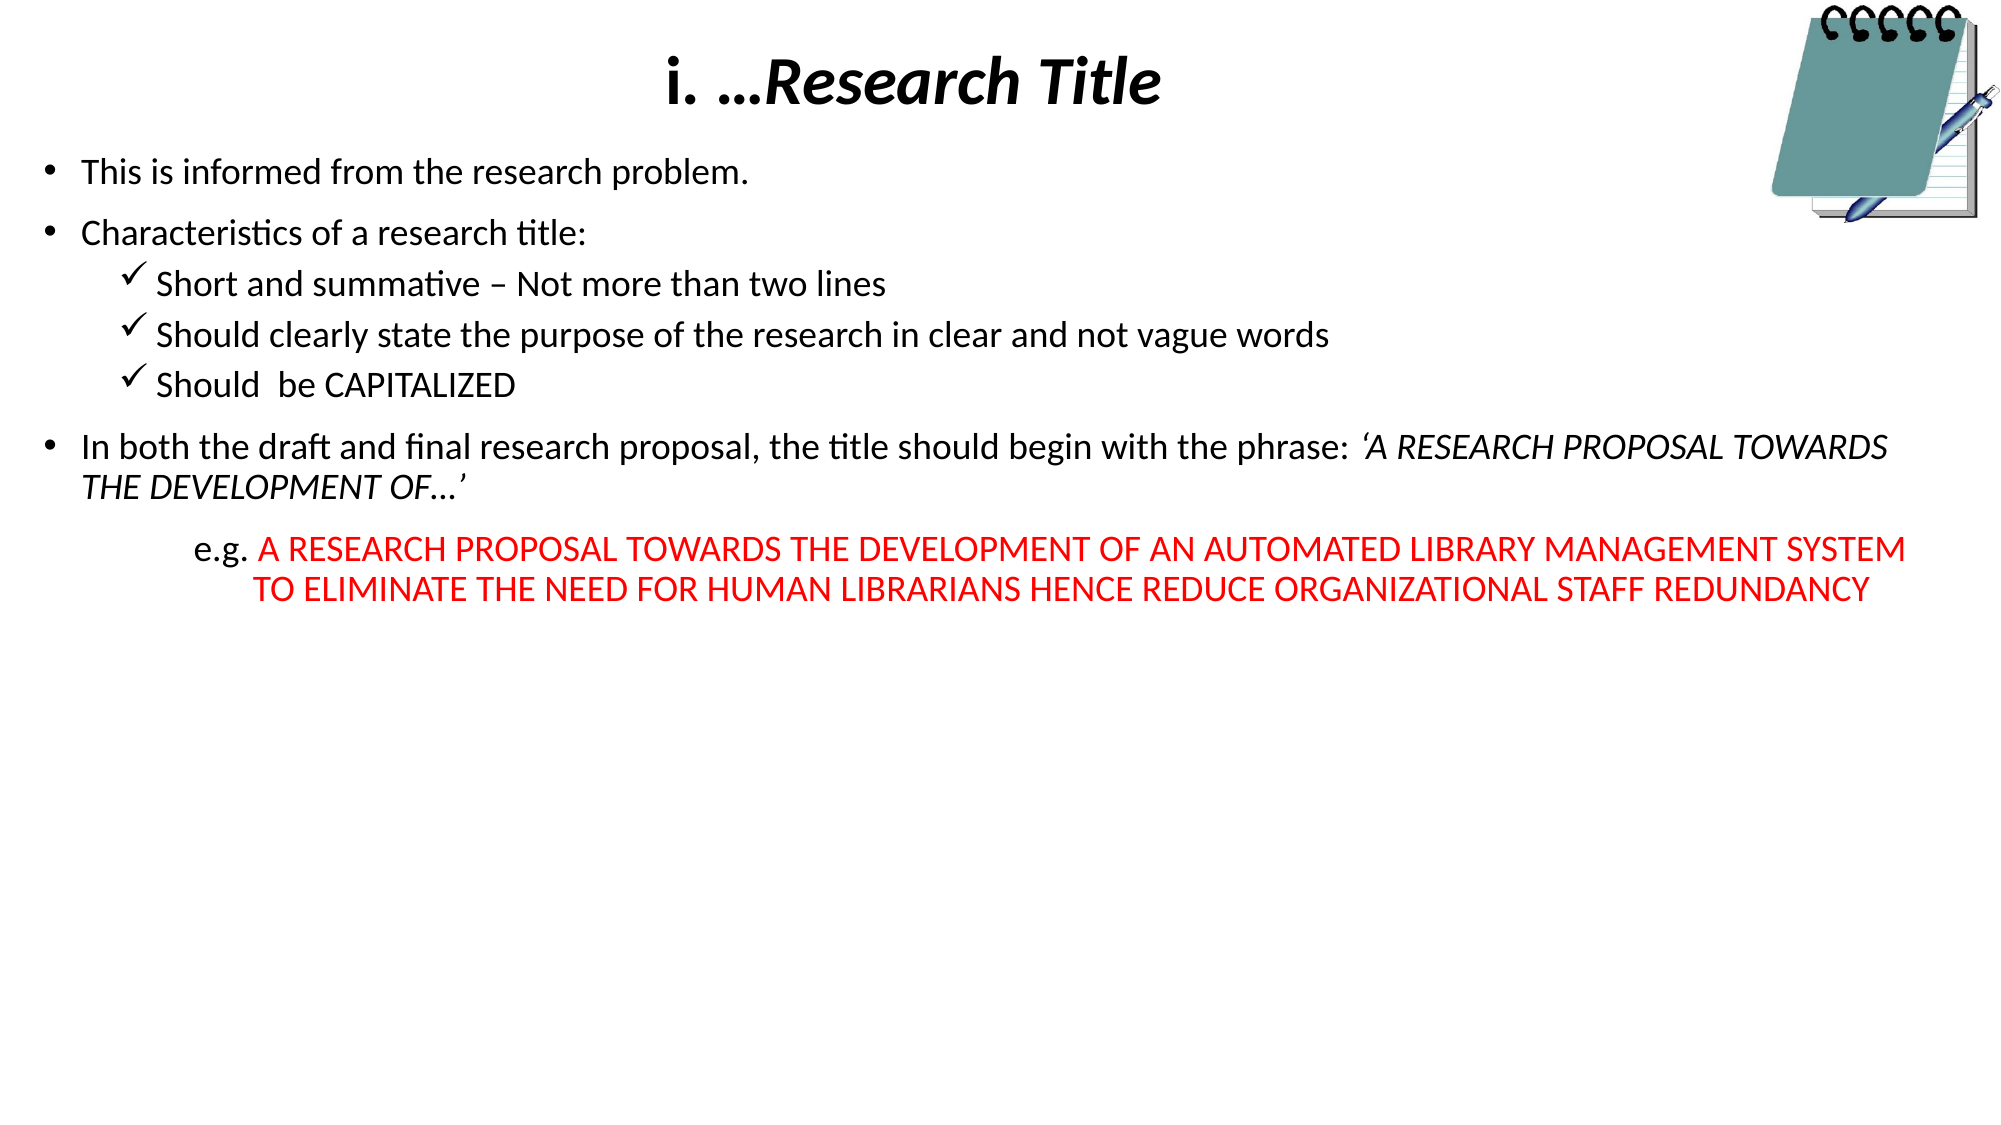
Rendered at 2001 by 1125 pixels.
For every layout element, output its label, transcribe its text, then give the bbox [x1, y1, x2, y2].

picture [1769, 5, 2000, 223]
title i. …Research Title [650, 37, 1348, 128]
list This is informed from the research problem. Characteristics of a research title: Short and summative – Not more than two lines Should clearly state the purpose of the research in clear and not vague words Should be CAPITALIZED In both the draft and final research proposal, the title should begin with the phrase: ‘A RESEARCH PROPOSAL TOWARDS THE DEVELOPMENT OF…’ e.g. A RESEARCH PROPOSAL TOWARDS THE DEVELOPMENT OF AN AUTOMATED LIBRARY MANAGEMENT SYSTEM TO ELIMINATE THE NEED FOR HUMAN LIBRARIANS HENCE REDUCE ORGANIZATIONAL STAFF REDUNDANCY [28, 144, 1956, 1098]
